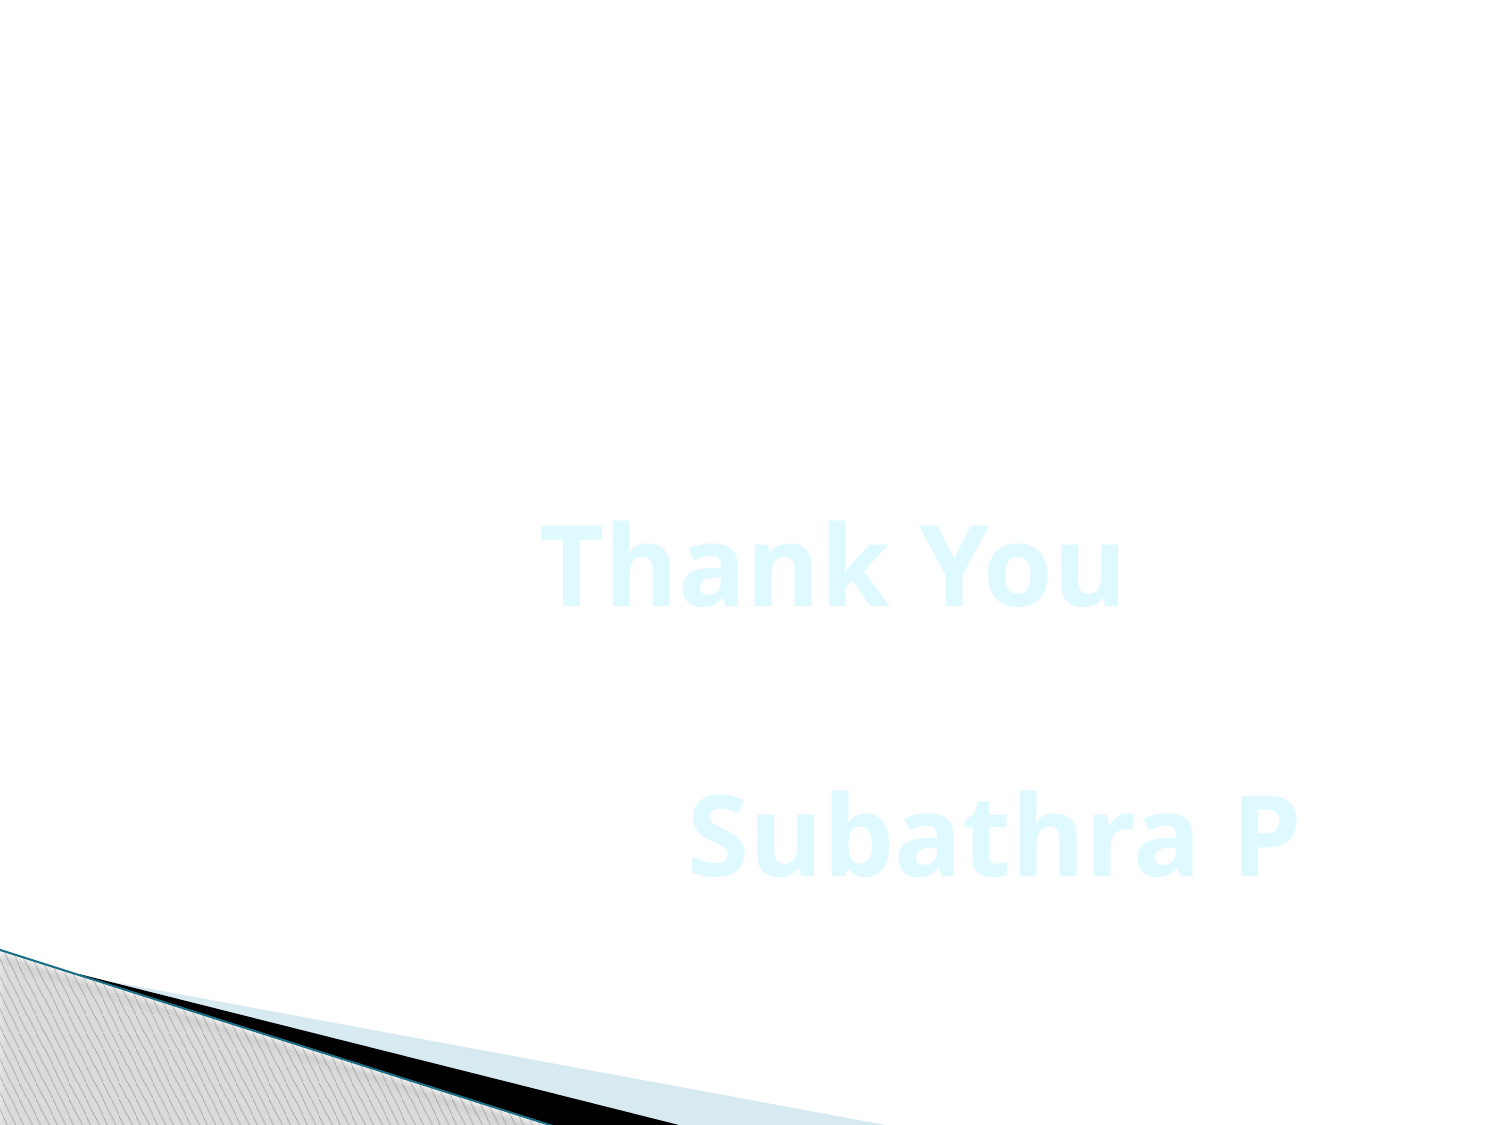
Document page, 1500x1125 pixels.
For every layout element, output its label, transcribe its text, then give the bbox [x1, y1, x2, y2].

text_box Thank You Subathra P [317, 486, 1350, 907]
